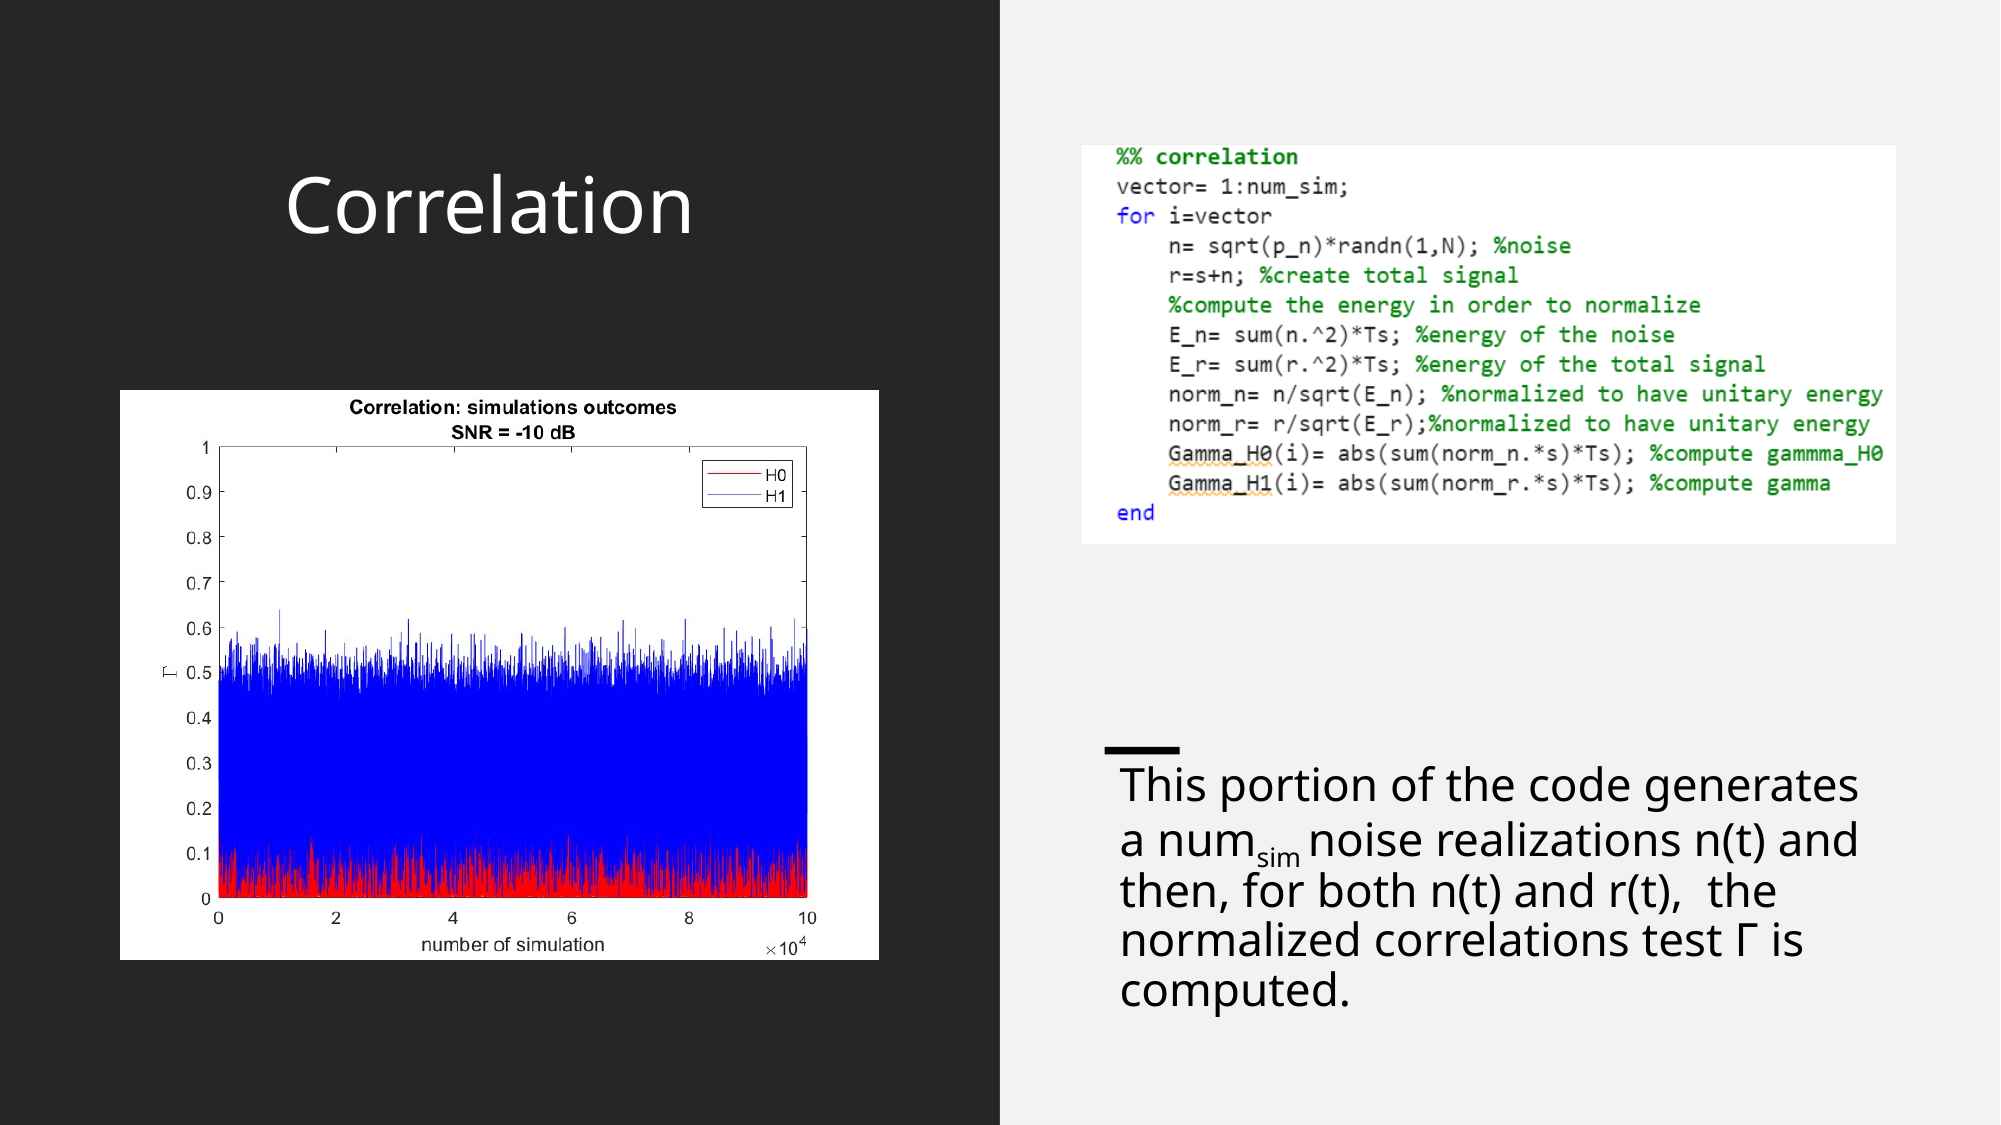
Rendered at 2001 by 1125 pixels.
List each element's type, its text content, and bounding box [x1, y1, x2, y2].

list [1081, 143, 1897, 545]
picture [119, 390, 880, 961]
text_box [0, 0, 998, 1125]
text_box [998, 0, 2000, 1125]
text_box This portion of the code generates a numsim noise realizations n(t) and then, for both n(t) and r(t), the normalized correlations test Γ is computed. [1104, 754, 1897, 1024]
title Correlation [269, 158, 731, 276]
picture [1103, 674, 1533, 774]
